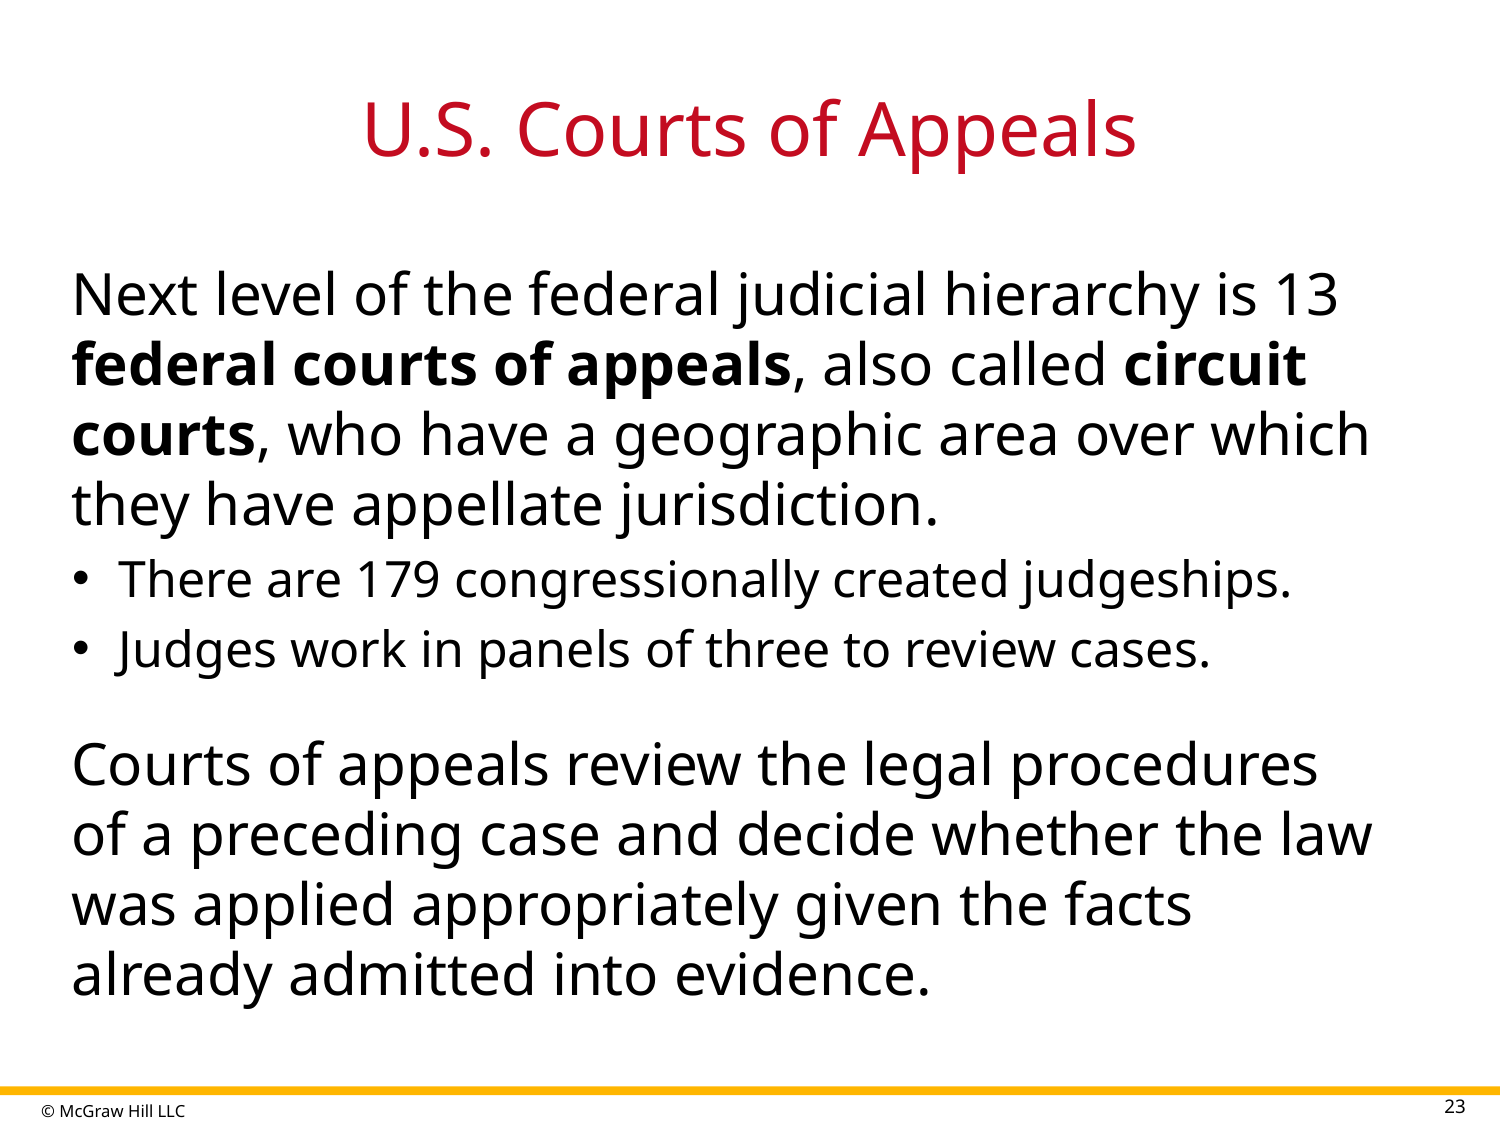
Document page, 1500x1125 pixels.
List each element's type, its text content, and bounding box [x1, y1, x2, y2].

list Next level of the federal judicial hierarchy is 13 federal courts of appeals, also called circuit courts, who have a geographic area over which they have appellate jurisdiction. There are 179 congressionally created judgeships. Judges work in panels of three to review cases. Courts of appeals review the legal procedures of a preceding case and decide whether the law was applied appropriately given the facts already admitted into evidence. [56, 249, 1400, 1038]
slide_number 23 [1415, 1094, 1474, 1122]
title U.S. Courts of Appeals [54, 30, 1446, 222]
